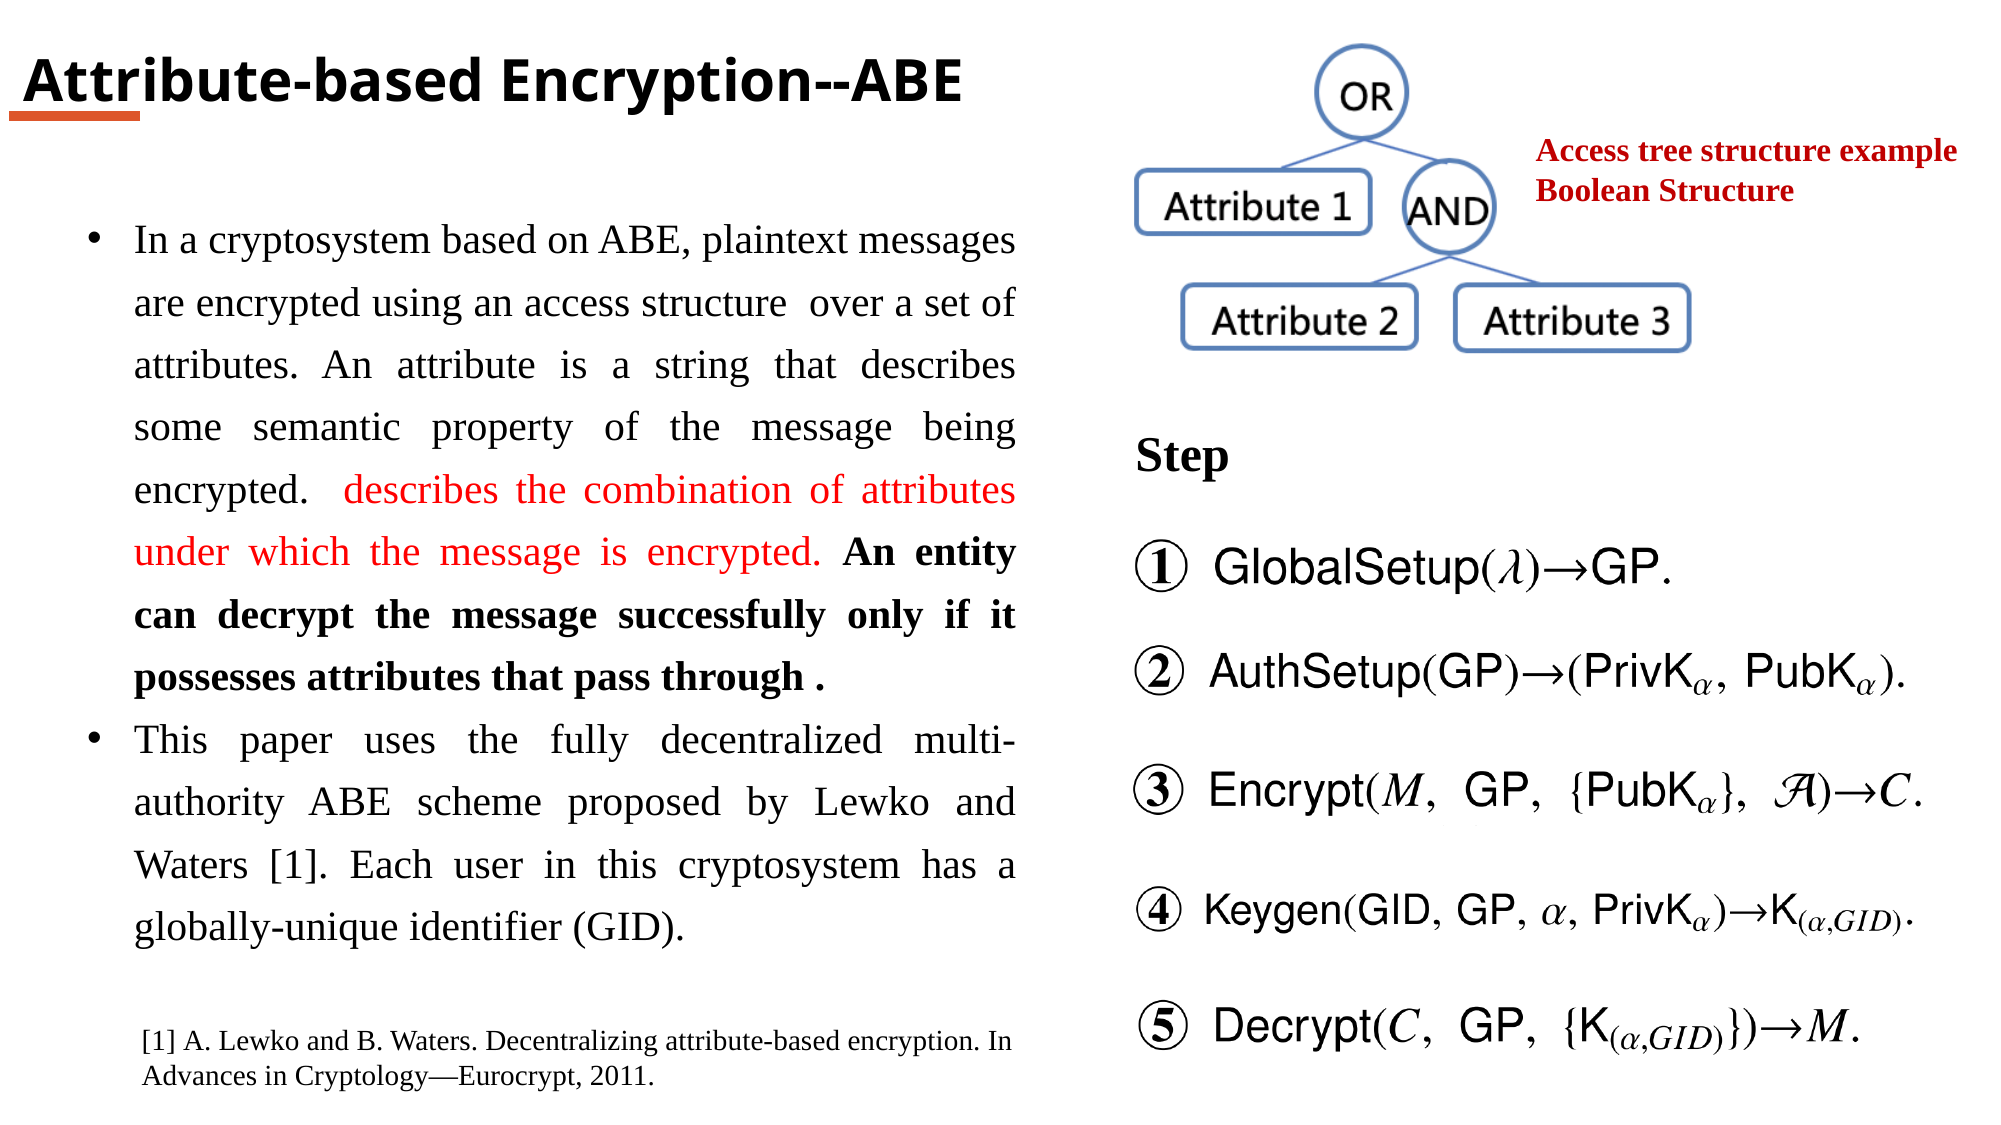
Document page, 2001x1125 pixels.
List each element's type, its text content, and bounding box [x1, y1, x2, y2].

text_box [1] A. Lewko and B. Waters. Decentralizing attribute-based encryption. In Advances in Cryptology—Eurocrypt, 2011. [126, 1014, 1127, 1099]
picture [1126, 988, 1873, 1058]
picture [1114, 621, 1918, 704]
picture [1120, 871, 1920, 942]
picture [1122, 748, 1933, 826]
text_box Access tree structure example Boolean Structure [1716, 121, 1974, 216]
picture [1105, 41, 1716, 363]
text_box Attribute-based Encryption--ABE [9, 35, 1222, 121]
text_box Step [1120, 414, 1245, 489]
picture [1116, 517, 1676, 603]
